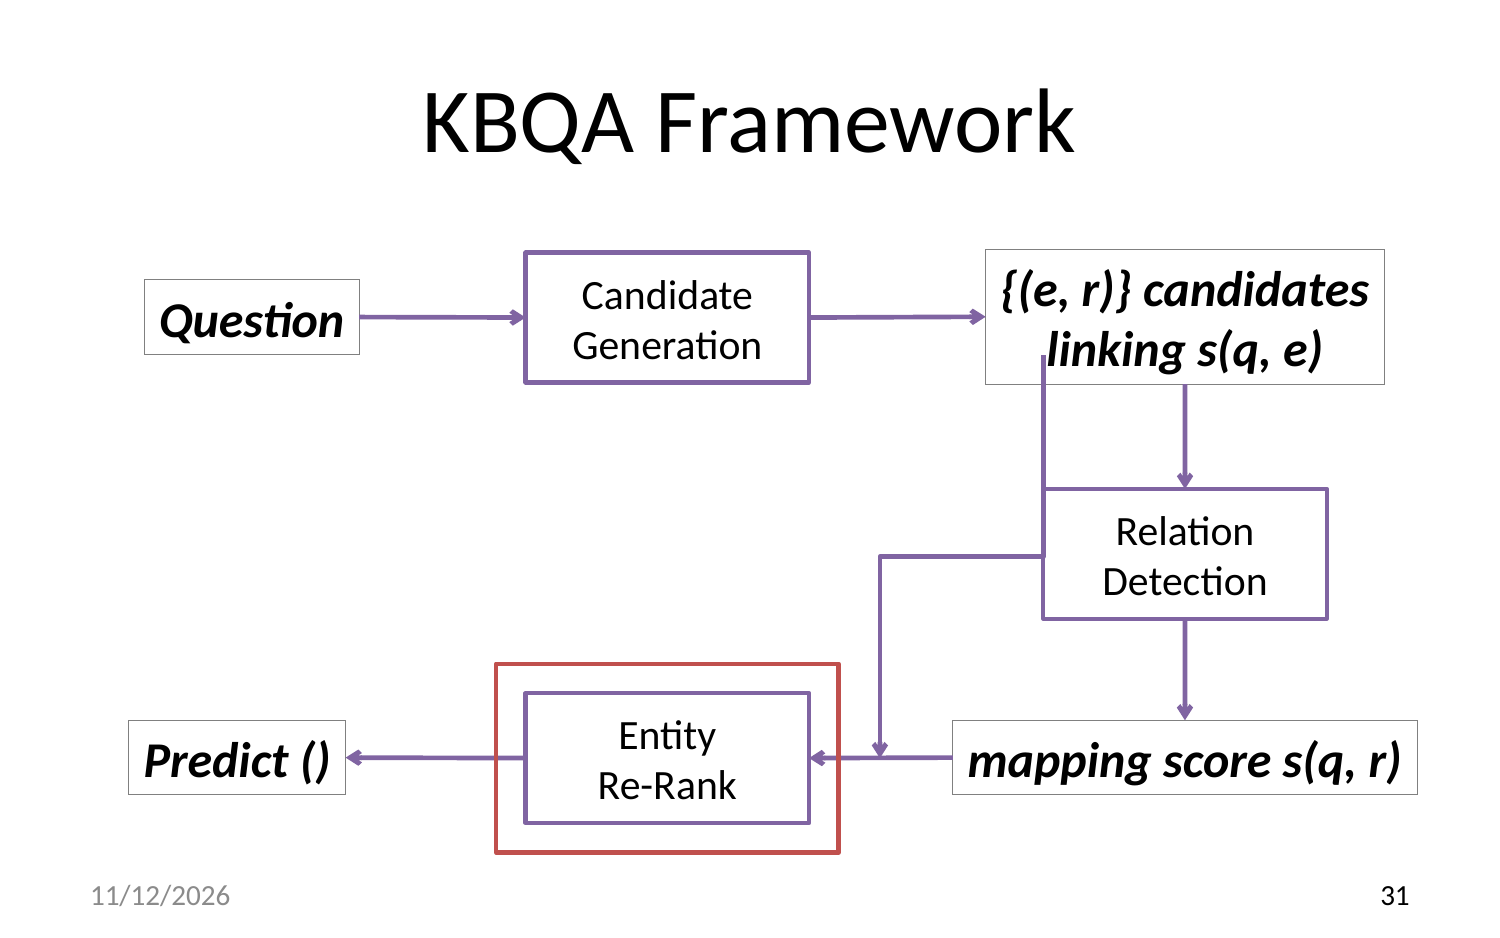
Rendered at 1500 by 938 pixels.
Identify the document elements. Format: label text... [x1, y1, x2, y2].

text_box Candidate Generation [523, 250, 811, 385]
text_box {(e, r)} candidates linking s(q, e) [985, 249, 1385, 385]
text_box [494, 662, 841, 855]
text_box mapping score s(q, r) [952, 720, 1418, 795]
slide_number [75, 868, 425, 919]
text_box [759, 474, 1164, 639]
title KBQA Framework [75, 37, 1425, 194]
text_box Relation Detection [1168, 487, 1329, 621]
text_box Question [144, 279, 360, 355]
slide_number 31 [1074, 868, 1425, 919]
